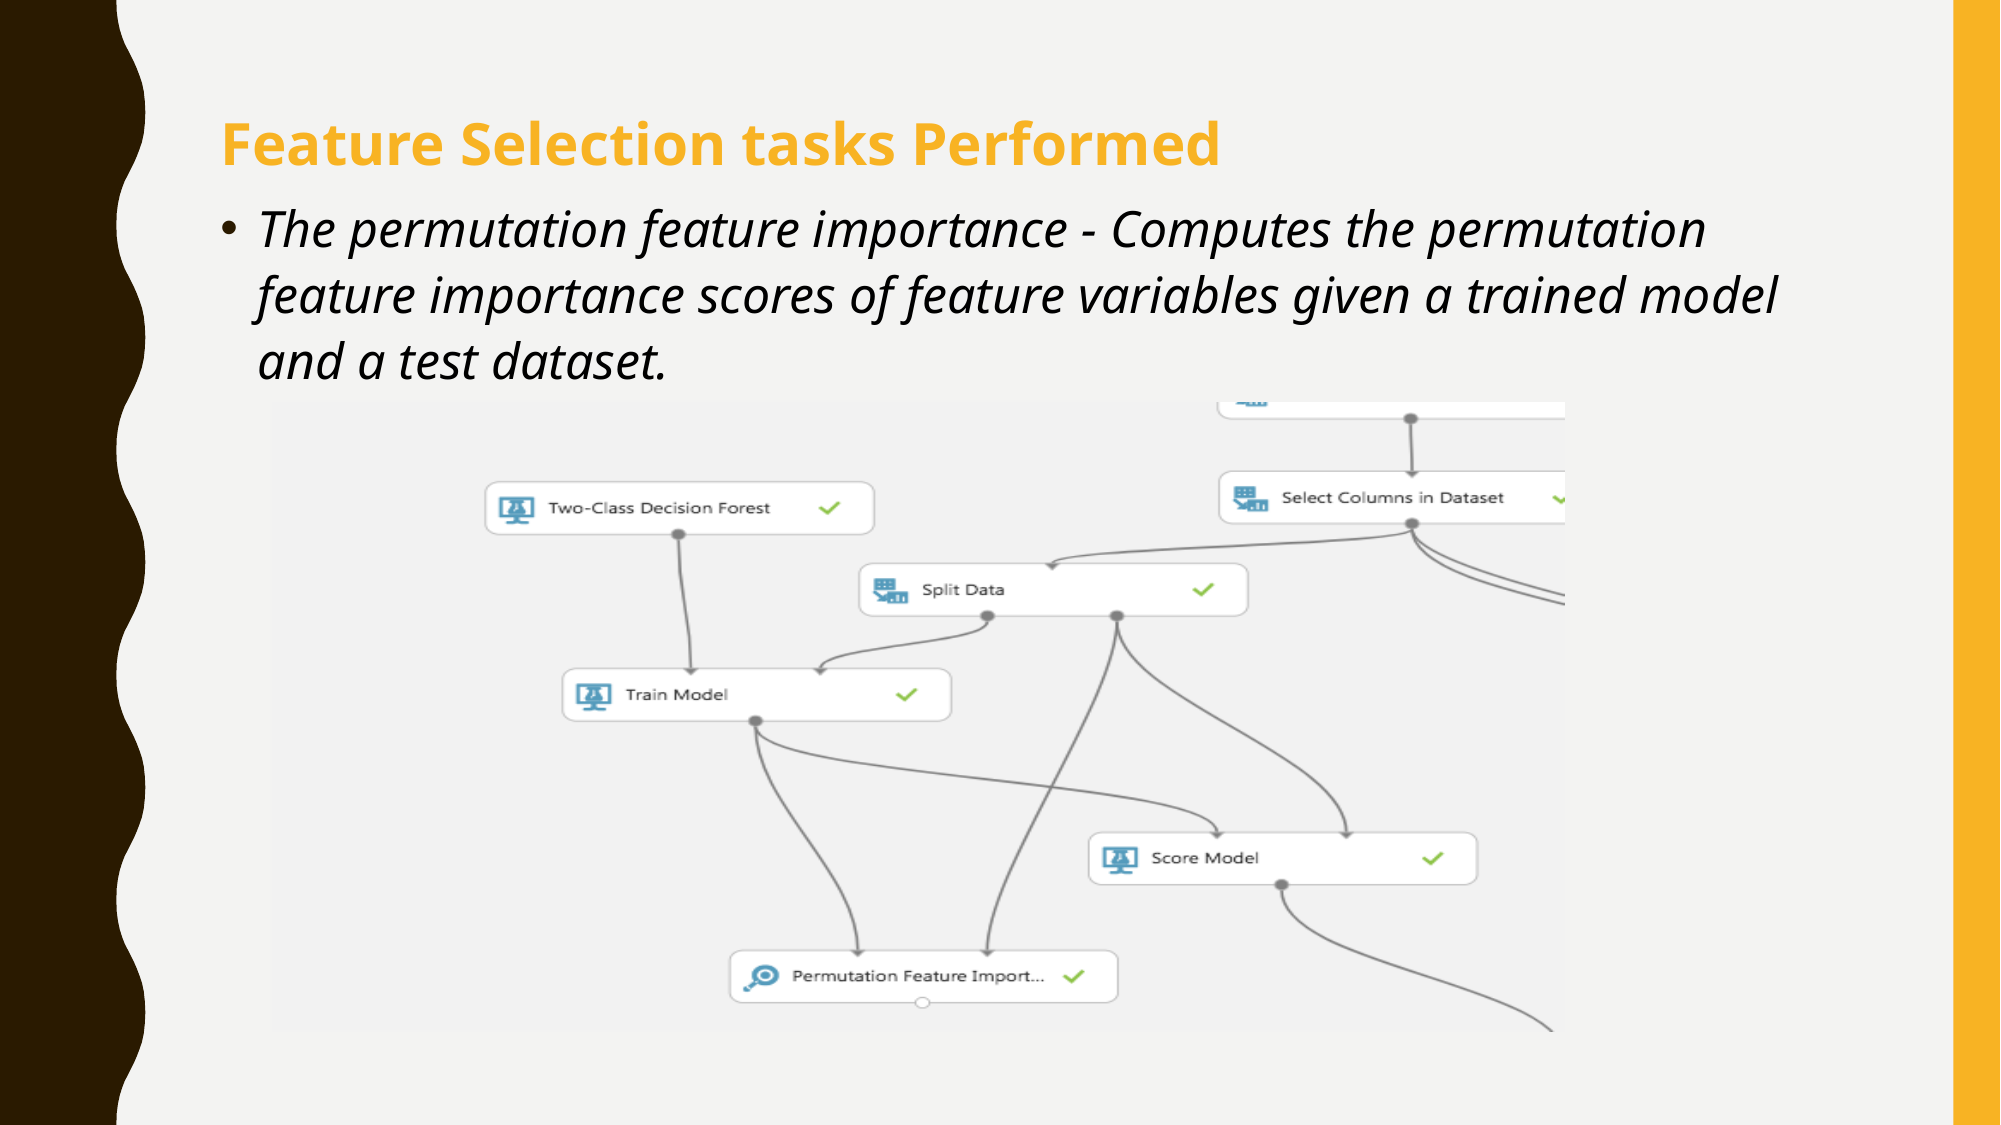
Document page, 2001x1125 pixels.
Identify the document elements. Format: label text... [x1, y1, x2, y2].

picture [272, 402, 1565, 1032]
list Feature Selection tasks Performed The permutation feature importance - Computes the permutation feature importance scores of feature variables given a trained model and a test dataset. [205, 92, 1875, 965]
